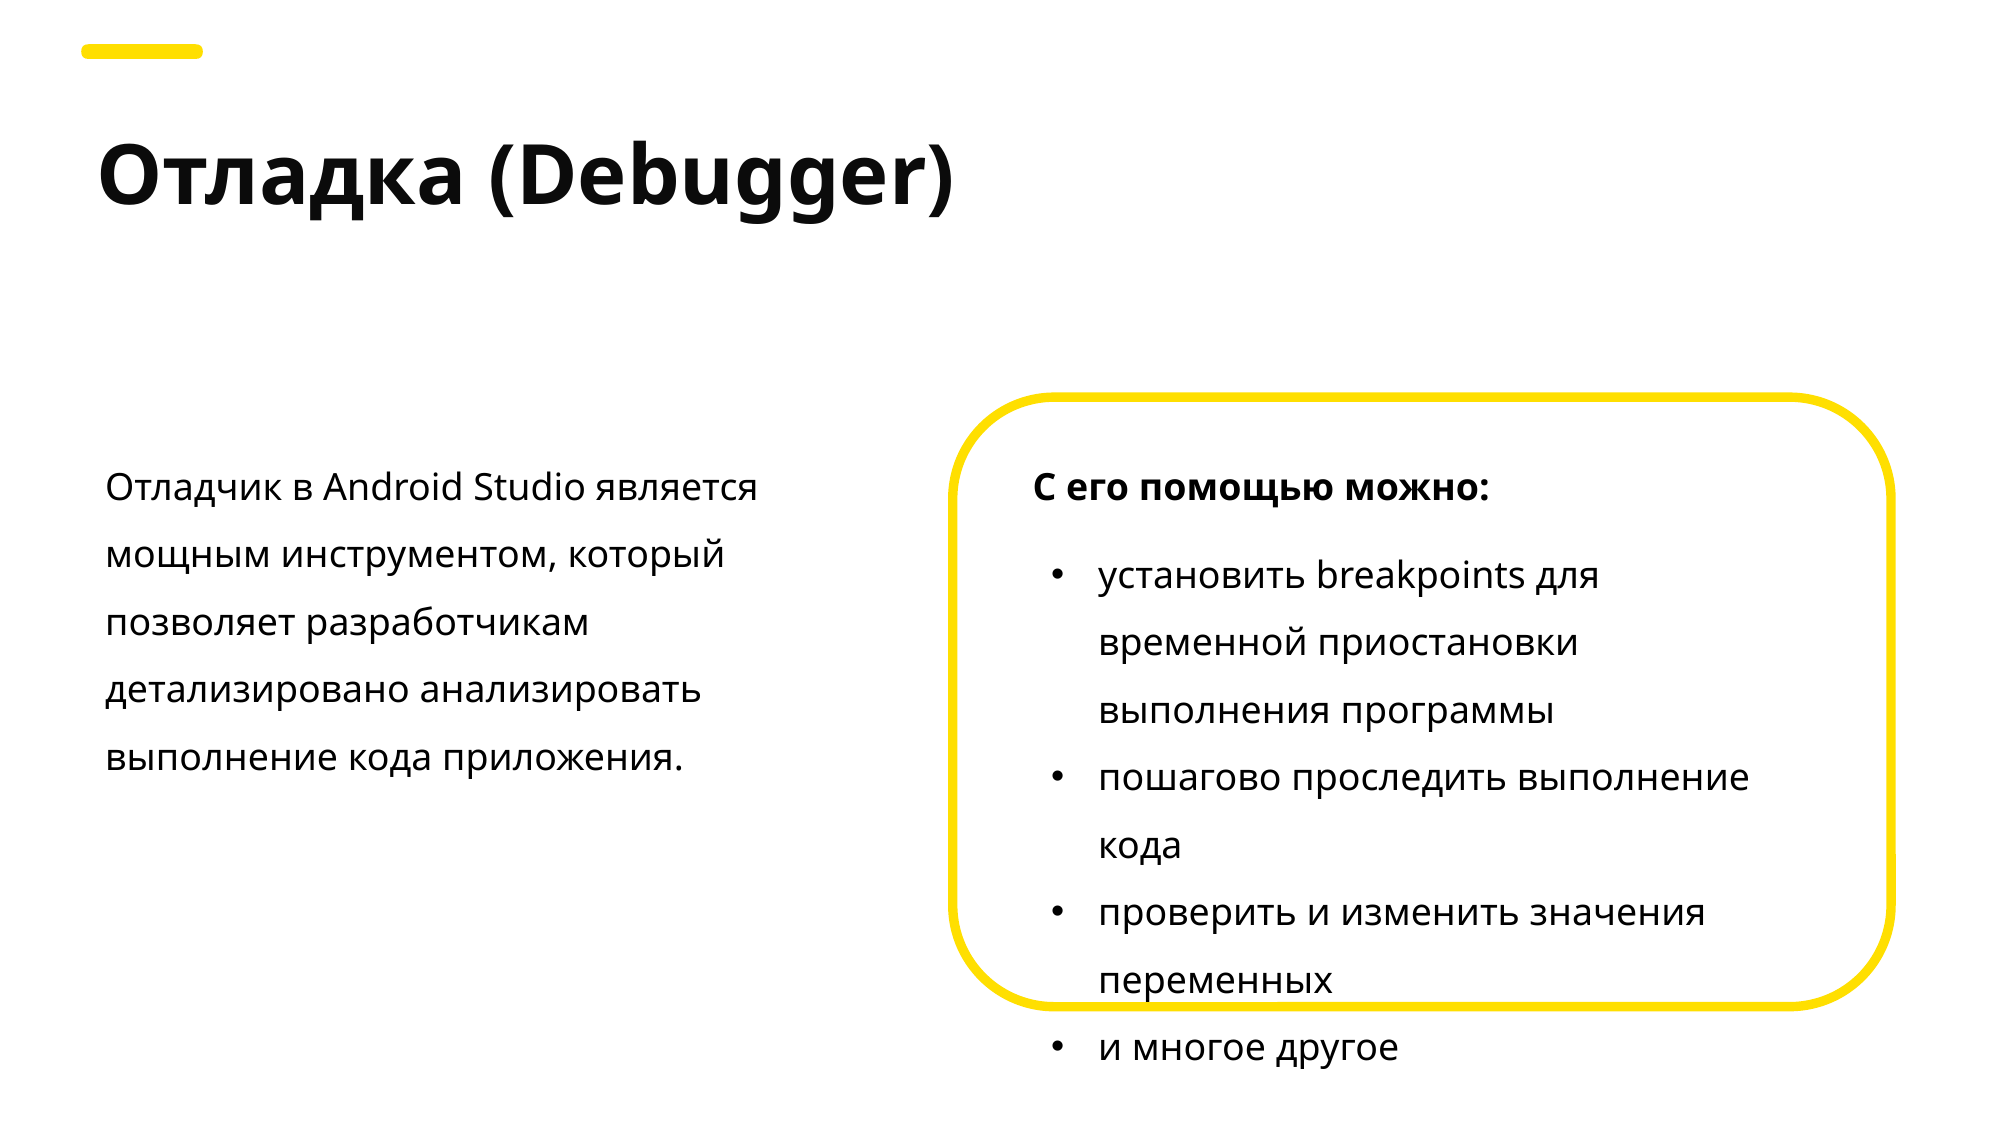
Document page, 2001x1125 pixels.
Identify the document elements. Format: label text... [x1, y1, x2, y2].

text_box Отладка (Debugger) [81, 108, 1822, 245]
text_box [81, 44, 203, 59]
text_box [950, 395, 1894, 1009]
text_box Отладчик в Android Studio является мощным инструментом, который позволяет разработчикам детализировано анализировать выполнение кода приложения. [90, 432, 906, 845]
